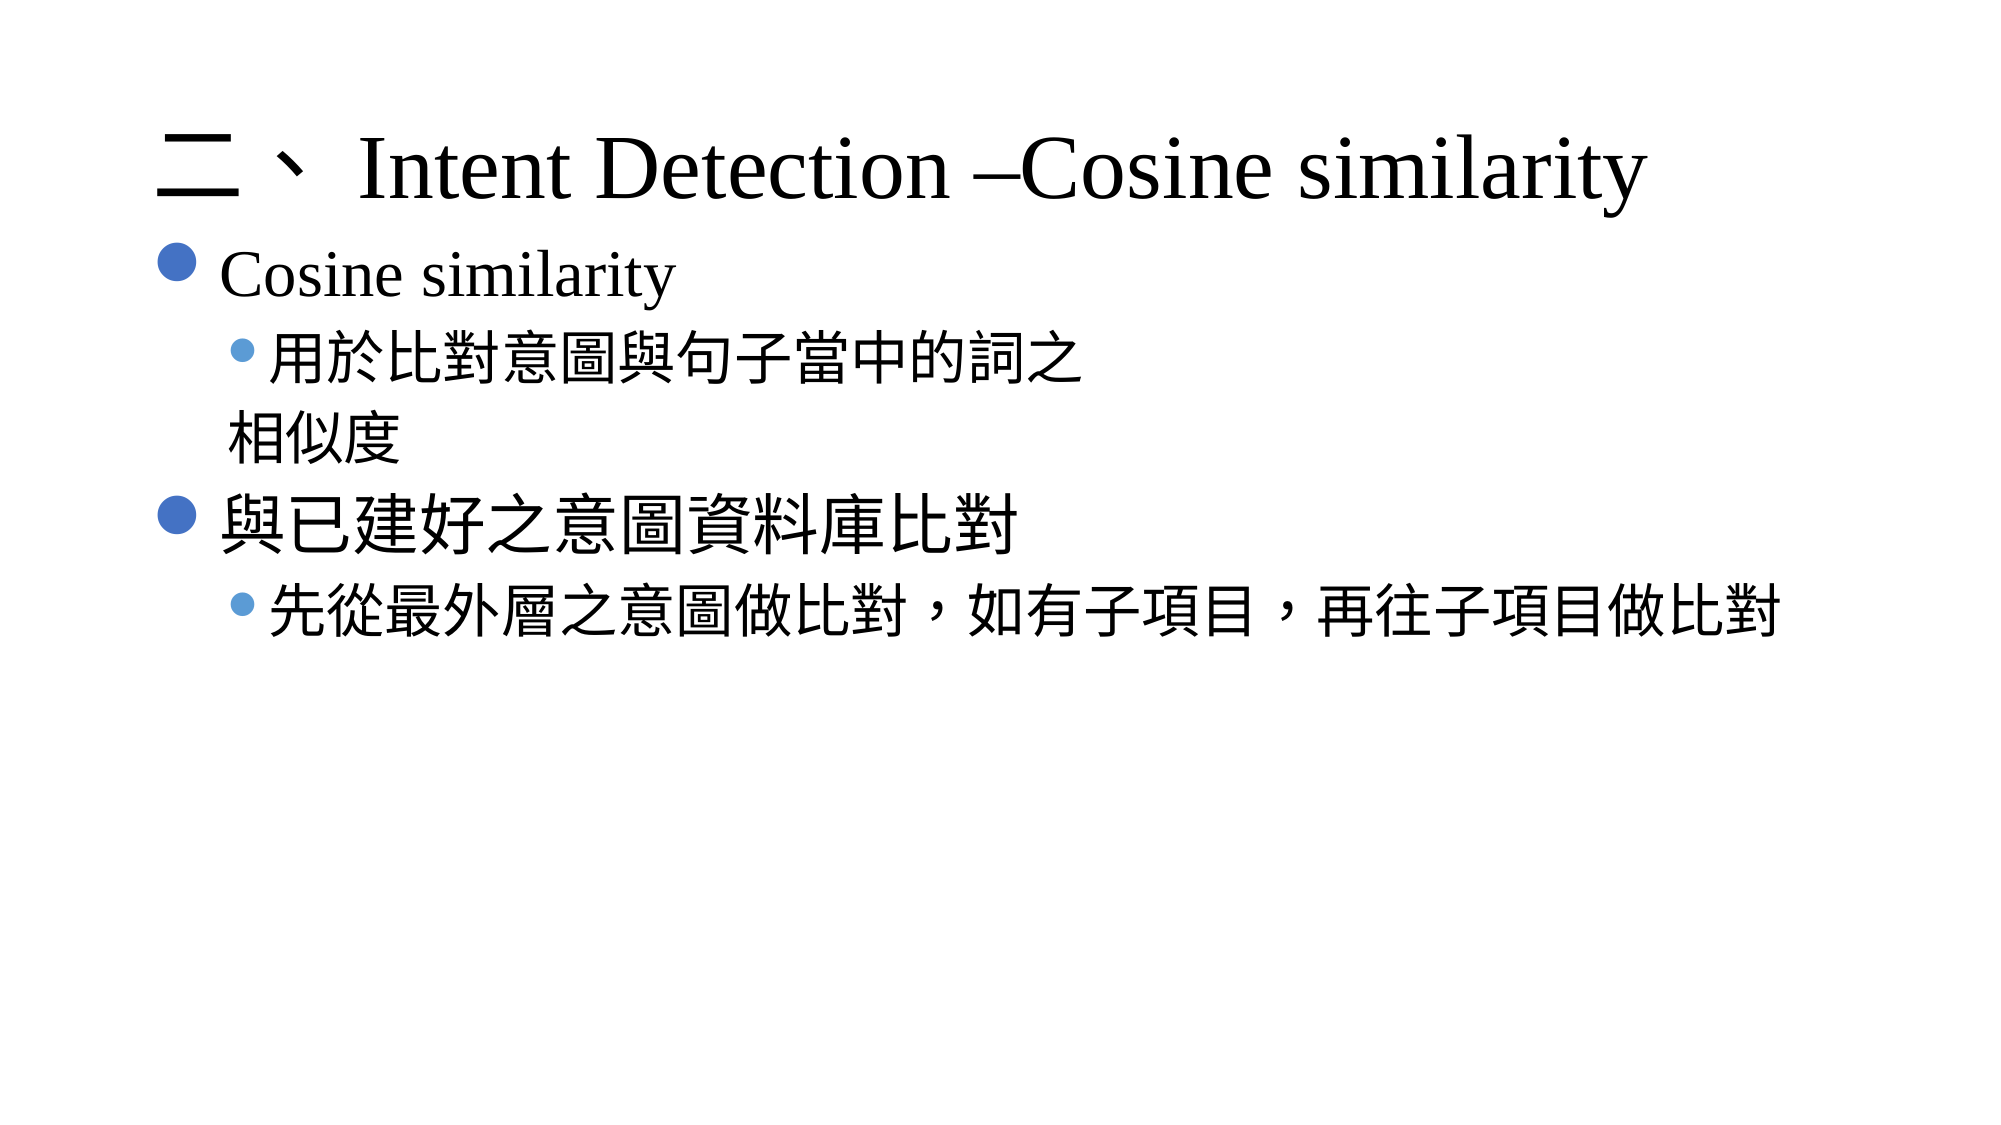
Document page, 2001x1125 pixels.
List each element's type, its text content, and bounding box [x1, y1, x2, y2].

title 二、Intent Detection –Cosine similarity [137, 59, 1863, 278]
list Cosine similarity 用於比對意圖與句子當中的詞之 相似度 與已建好之意圖資料庫比對 先從最外層之意圖做比對，如有子項目，再往子項目做比對 [137, 278, 1863, 1066]
